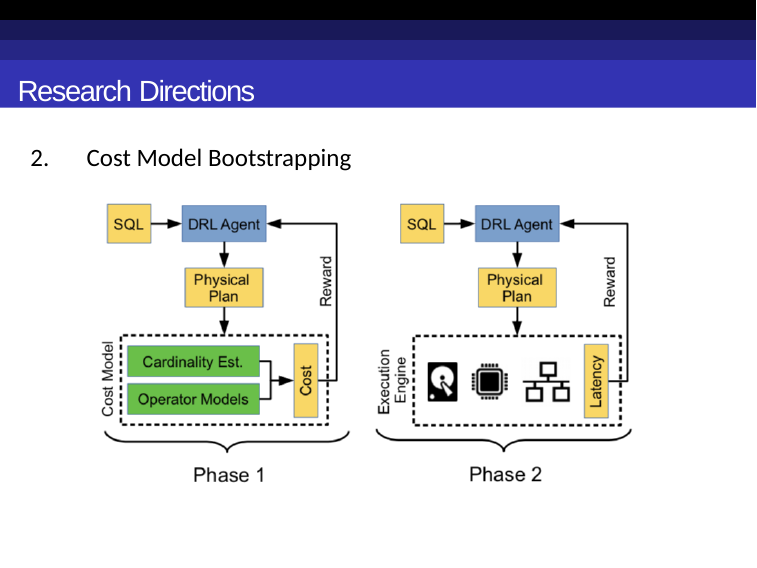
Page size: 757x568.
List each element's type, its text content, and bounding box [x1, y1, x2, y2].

text_box [0, 0, 756, 20]
text_box [0, 40, 756, 60]
text_box [0, 20, 756, 40]
picture [59, 179, 697, 497]
text_box Cost Model Bootstrapping [15, 133, 620, 179]
text_box Research Directions [0, 60, 756, 108]
